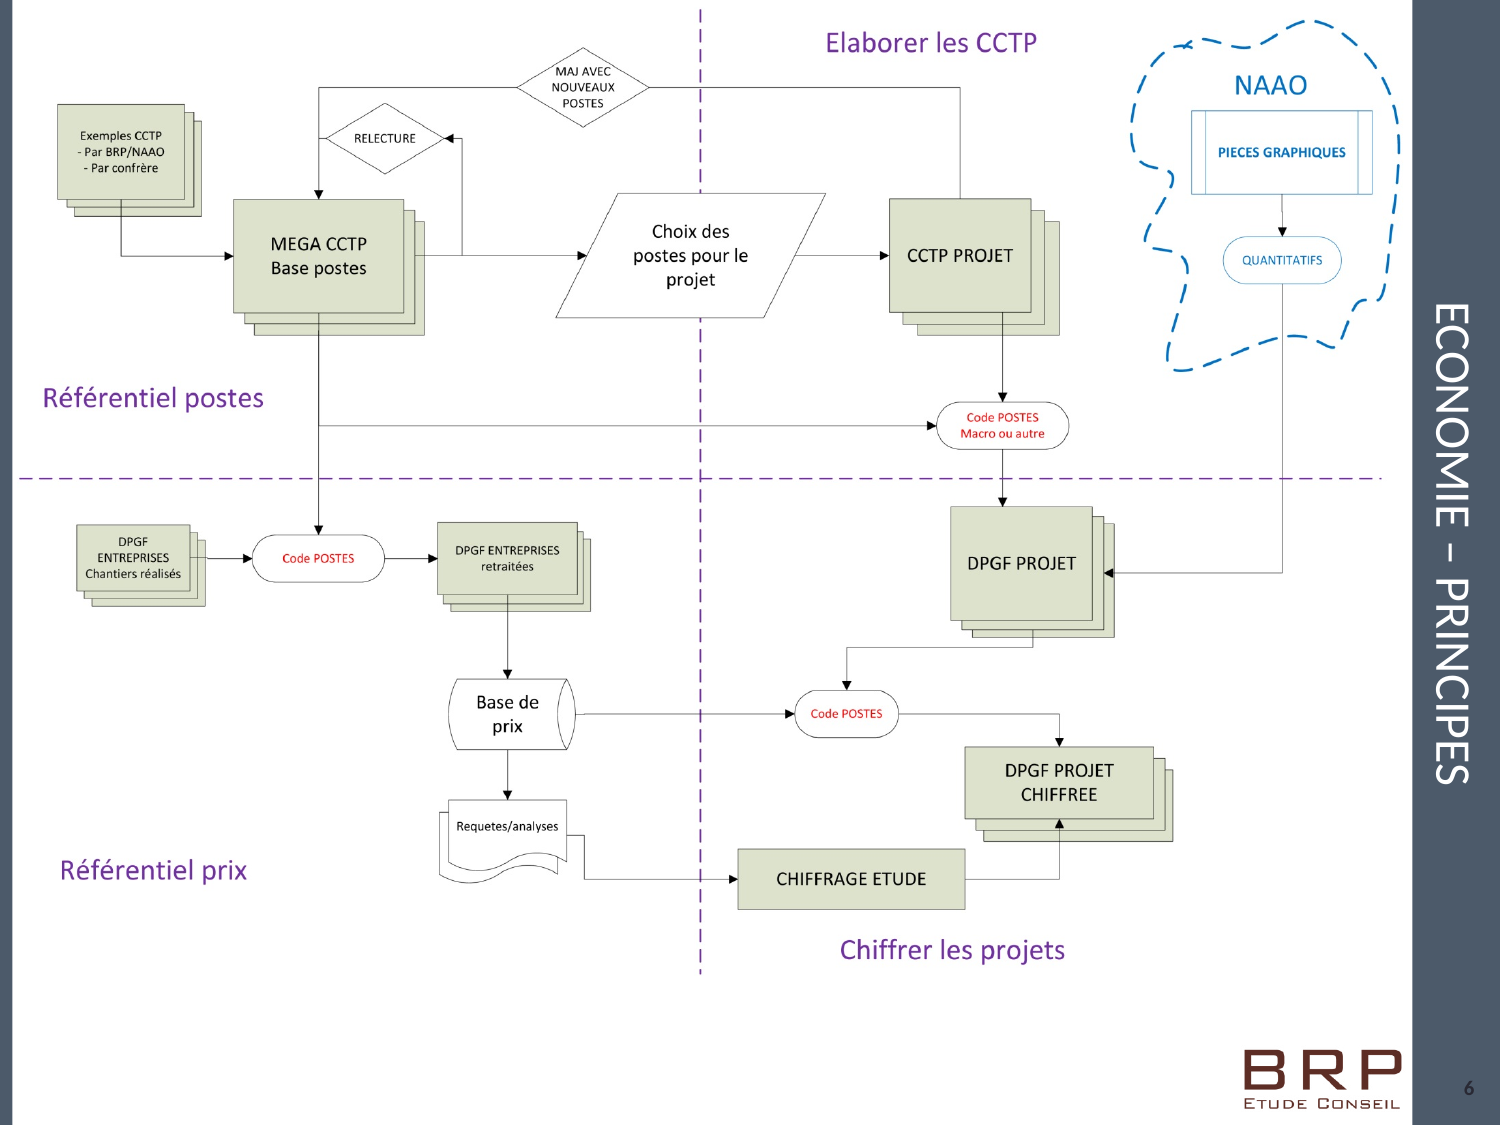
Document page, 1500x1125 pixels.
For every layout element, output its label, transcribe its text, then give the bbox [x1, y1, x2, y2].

picture [17, 6, 1407, 976]
title ECONOMIE – Principes [1412, 62, 1500, 1025]
slide_number 6 [1423, 1062, 1490, 1113]
